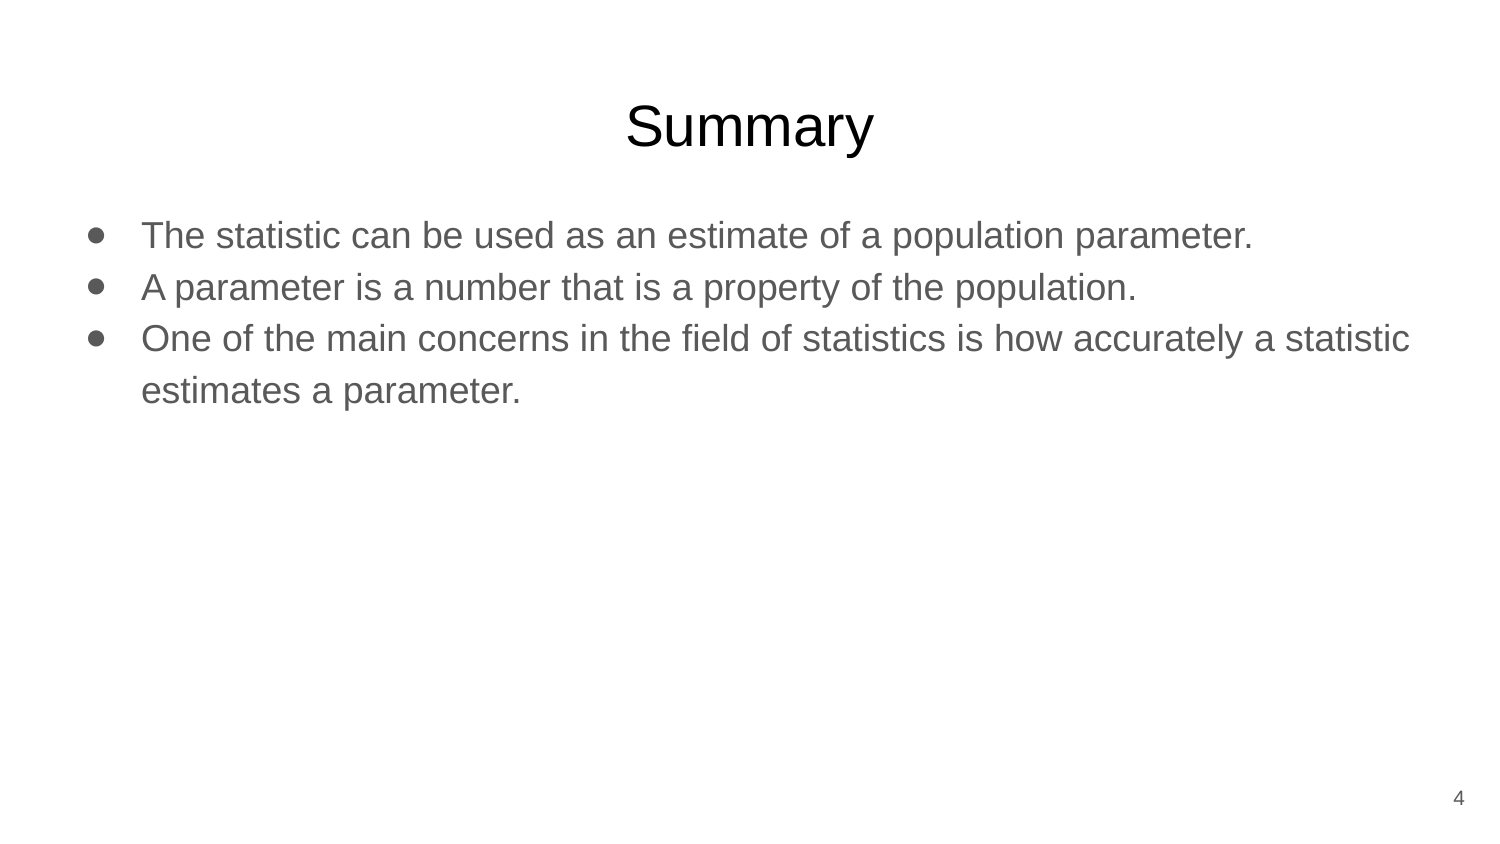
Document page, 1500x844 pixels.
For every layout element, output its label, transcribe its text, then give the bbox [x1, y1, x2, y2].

title Summary [51, 72, 1449, 167]
list The statistic can be used as an estimate of a population parameter. A parameter is a number that is a property of the population. One of the main concerns in the field of statistics is how accurately a statistic estimates a parameter. [51, 189, 1449, 750]
slide_number ‹#› [1389, 764, 1480, 830]
